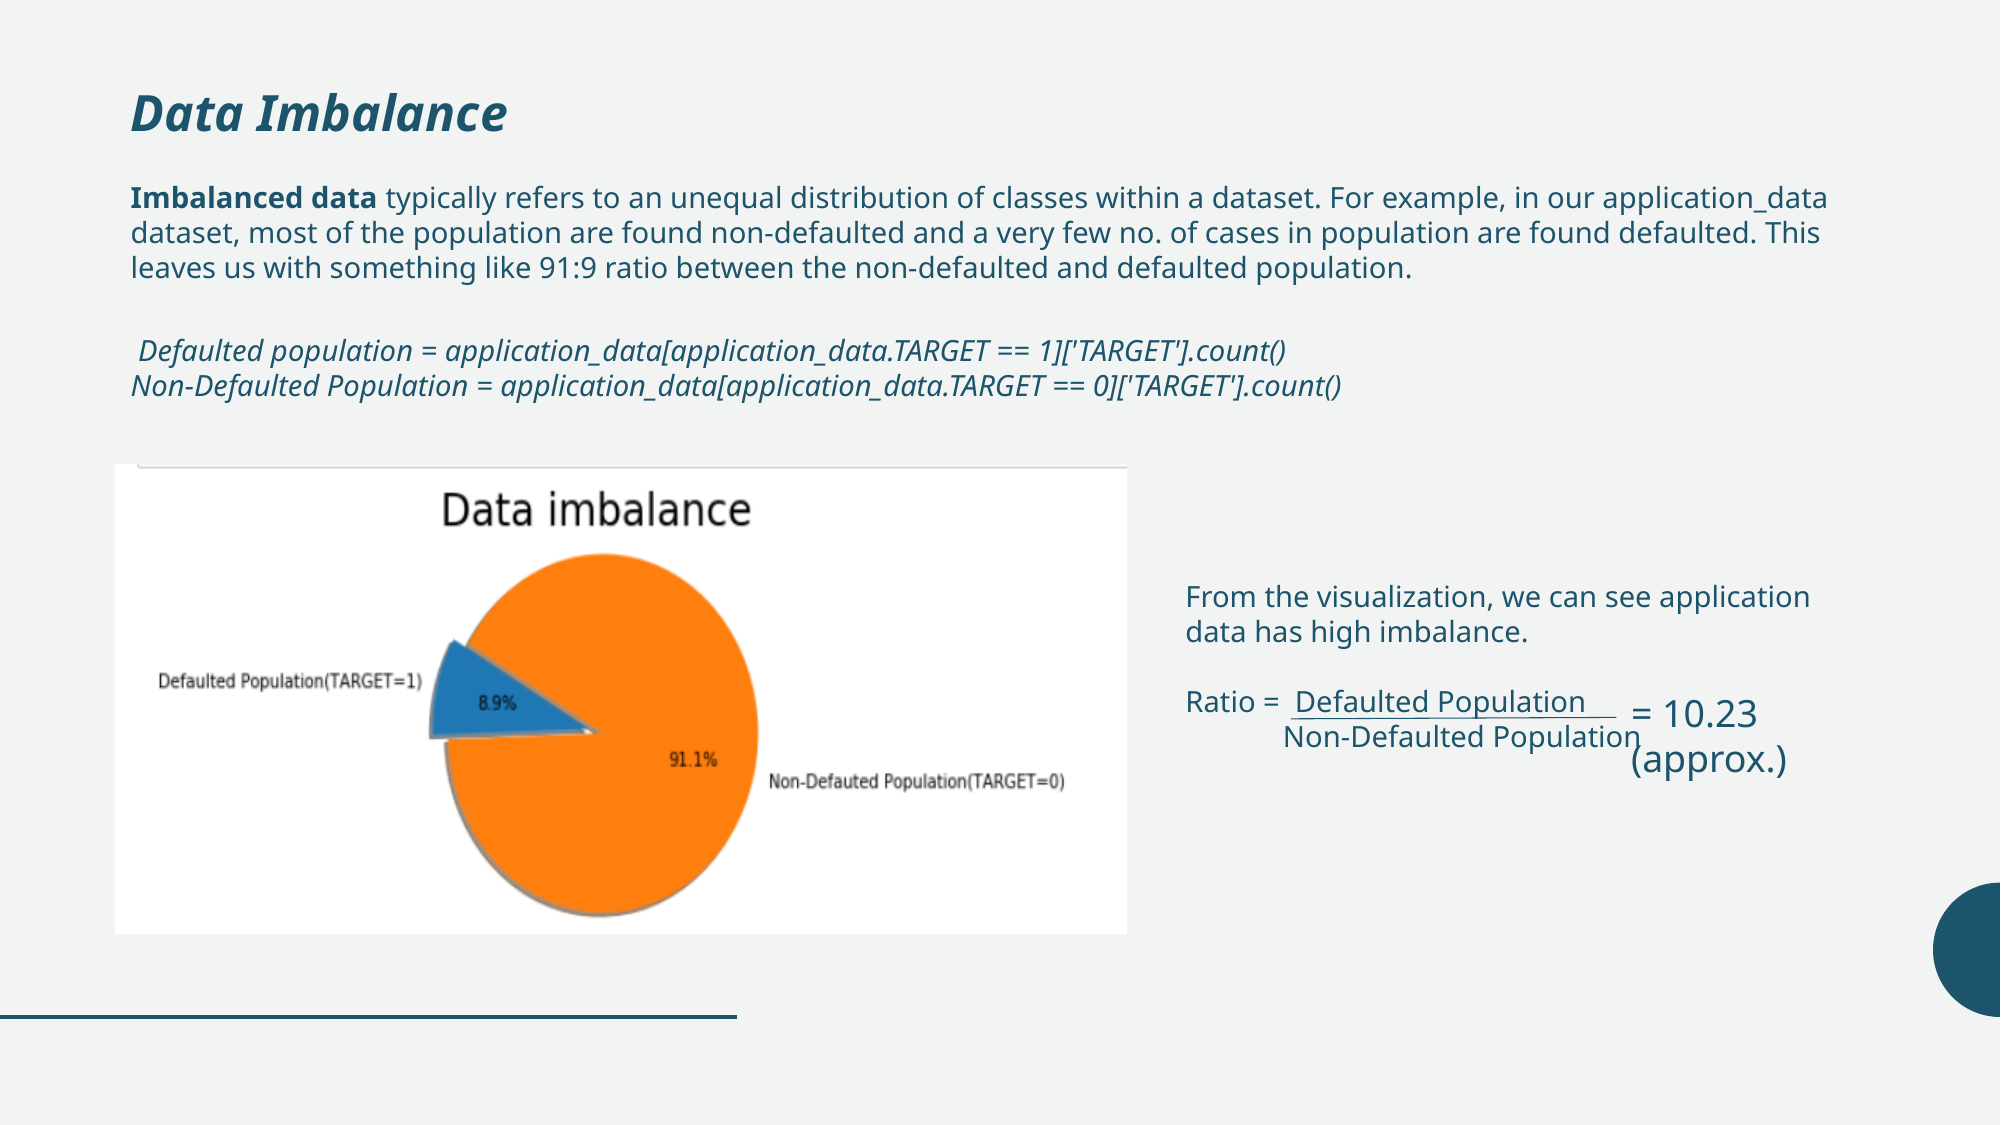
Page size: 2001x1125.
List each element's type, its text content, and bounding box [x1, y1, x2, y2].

picture [115, 464, 1127, 934]
text_box Imbalanced data typically refers to an unequal distribution of classes within a dataset. For example, in our application_data dataset, most of the population are found non-defaulted and a very few no. of cases in population are found defaulted. This leaves us with something like 91:9 ratio between the non-defaulted and defaulted population. [115, 172, 1920, 292]
text_box = 10.23 (approx.) [1616, 682, 1915, 788]
text_box From the visualization, we can see application data has high imbalance. Ratio = Defaulted Population Non-Defaulted Population [1170, 571, 1871, 761]
text_box Data Imbalance [115, 74, 919, 150]
text_box Defaulted population = application_data[application_data.TARGET == 1]['TARGET'].count() Non-Defaulted Population = application_data[application_data.TARGET == 0]['TARGET'].count() [115, 325, 1871, 410]
